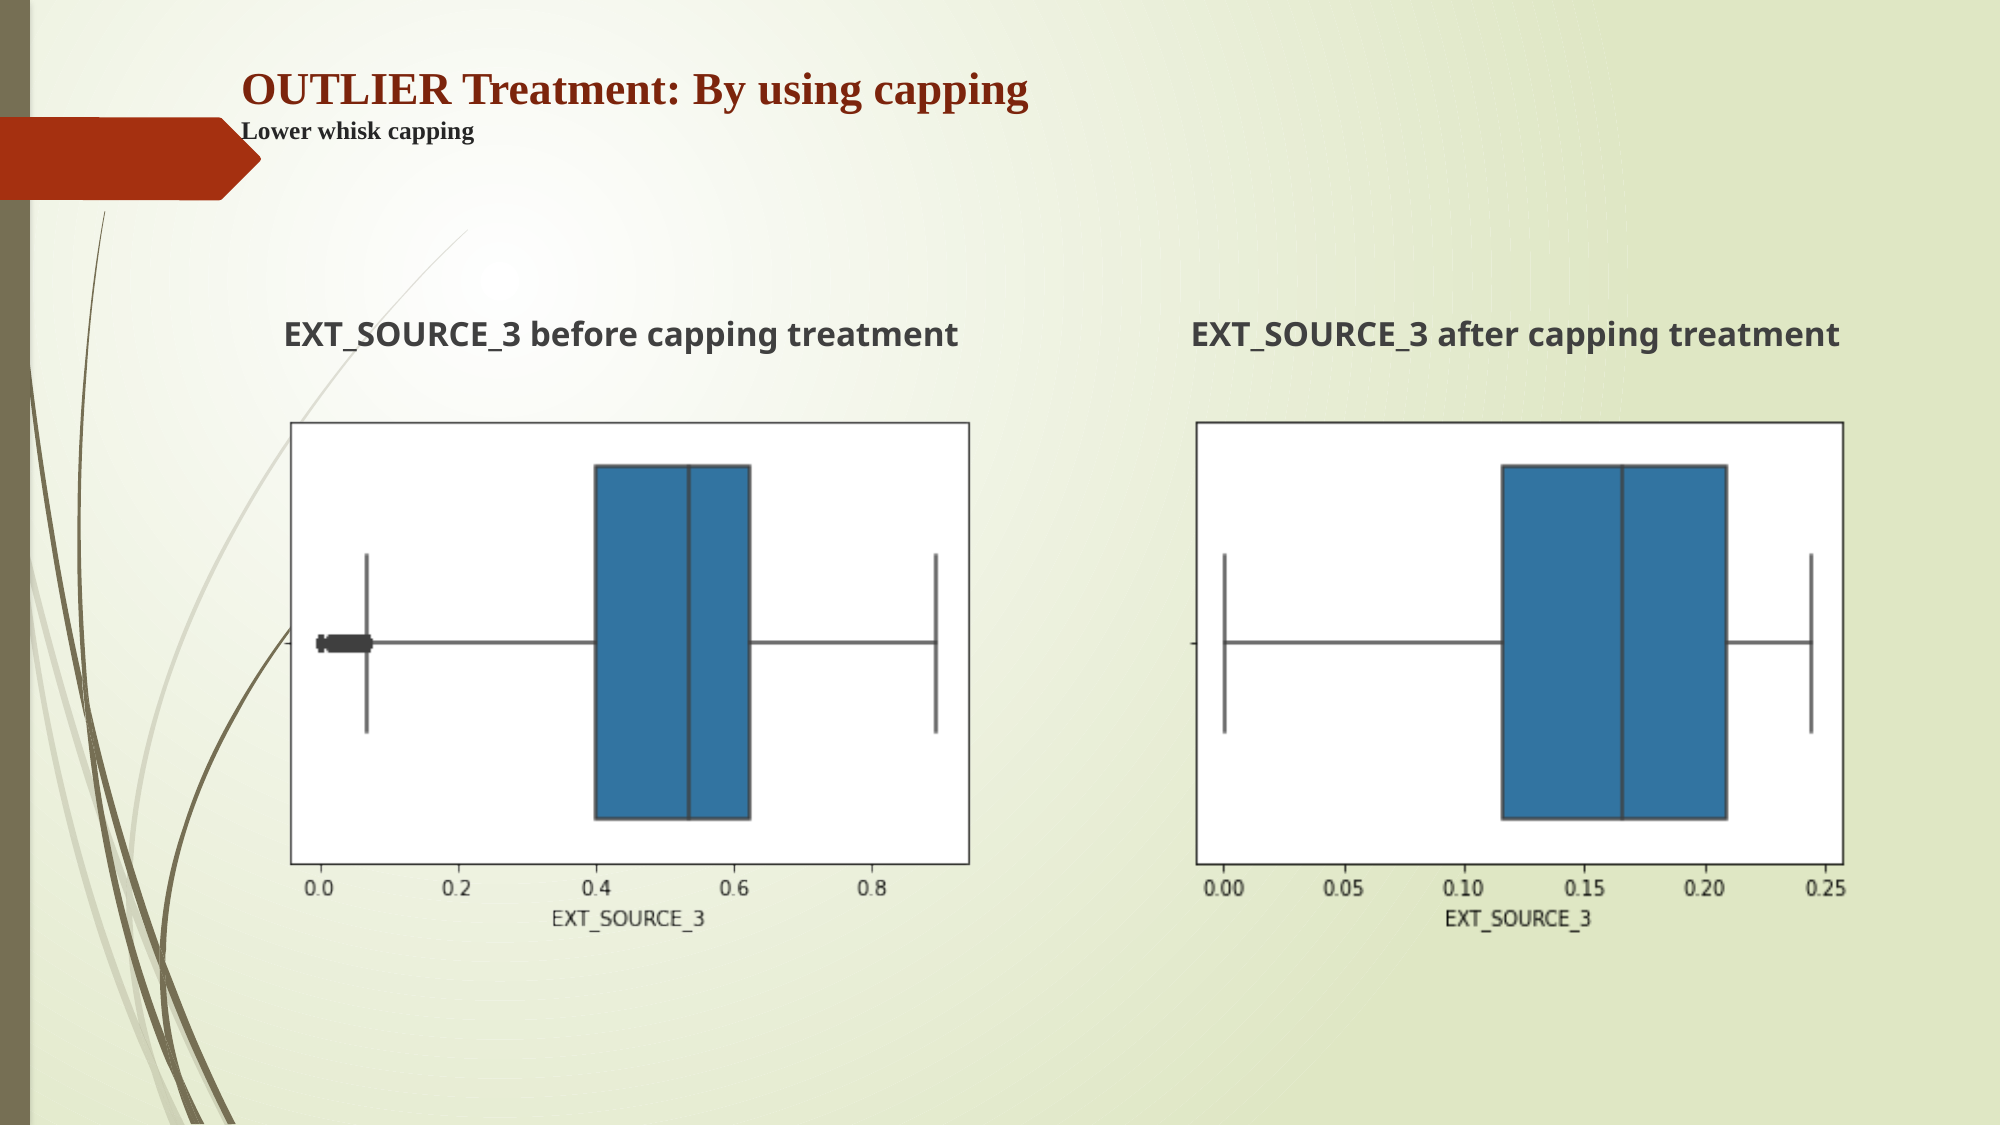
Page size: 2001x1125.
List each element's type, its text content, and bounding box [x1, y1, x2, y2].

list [268, 410, 982, 943]
list EXT_SOURCE_3 before capping treatment [268, 265, 1006, 361]
title OUTLIER Treatment: By using capping Lower whisk capping [225, 51, 1888, 209]
list EXT_SOURCE_3 after capping treatment [1175, 265, 1860, 361]
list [1175, 410, 1860, 943]
